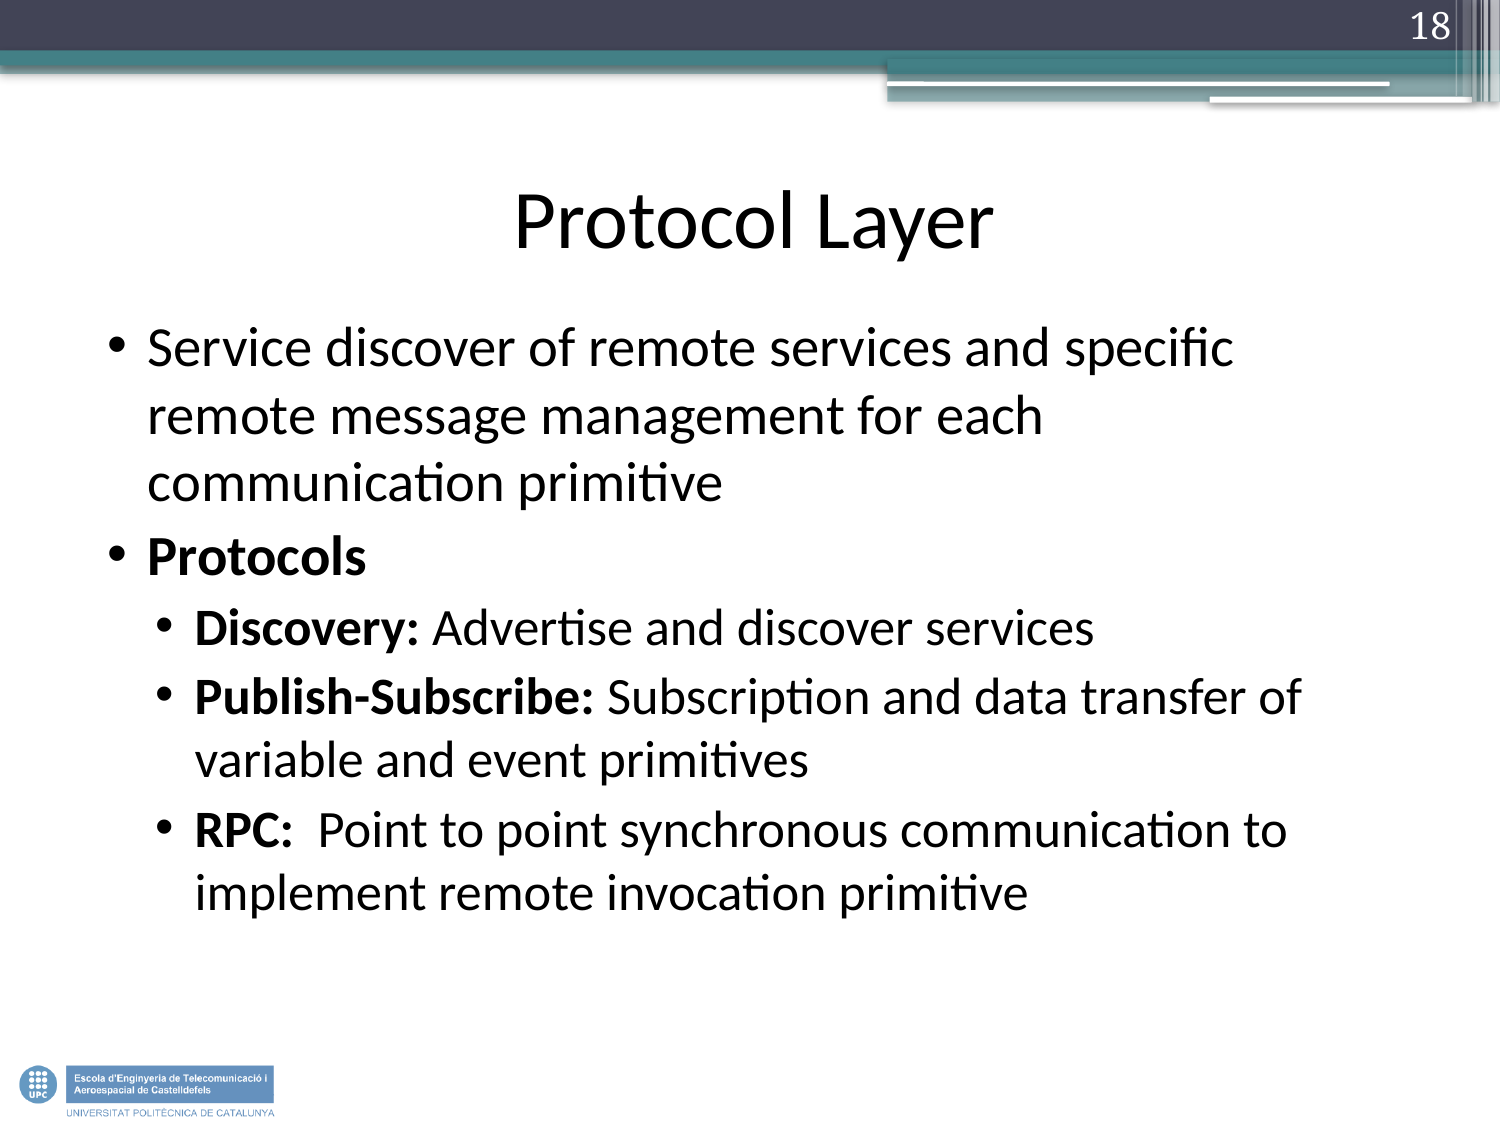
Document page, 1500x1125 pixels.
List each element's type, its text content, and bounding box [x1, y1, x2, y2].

picture [0, 1052, 290, 1119]
title Protocol Layer [75, 127, 1436, 303]
list Service discover of remote services and specific remote message management for each communication primitive Protocols Discovery: Advertise and discover services Publish-Subscribe: Subscription and data transfer of variable and event primitives RPC: Point to point synchronous communication to implement remote invocation primitive [75, 302, 1425, 929]
slide_number 18 [1341, 0, 1466, 61]
